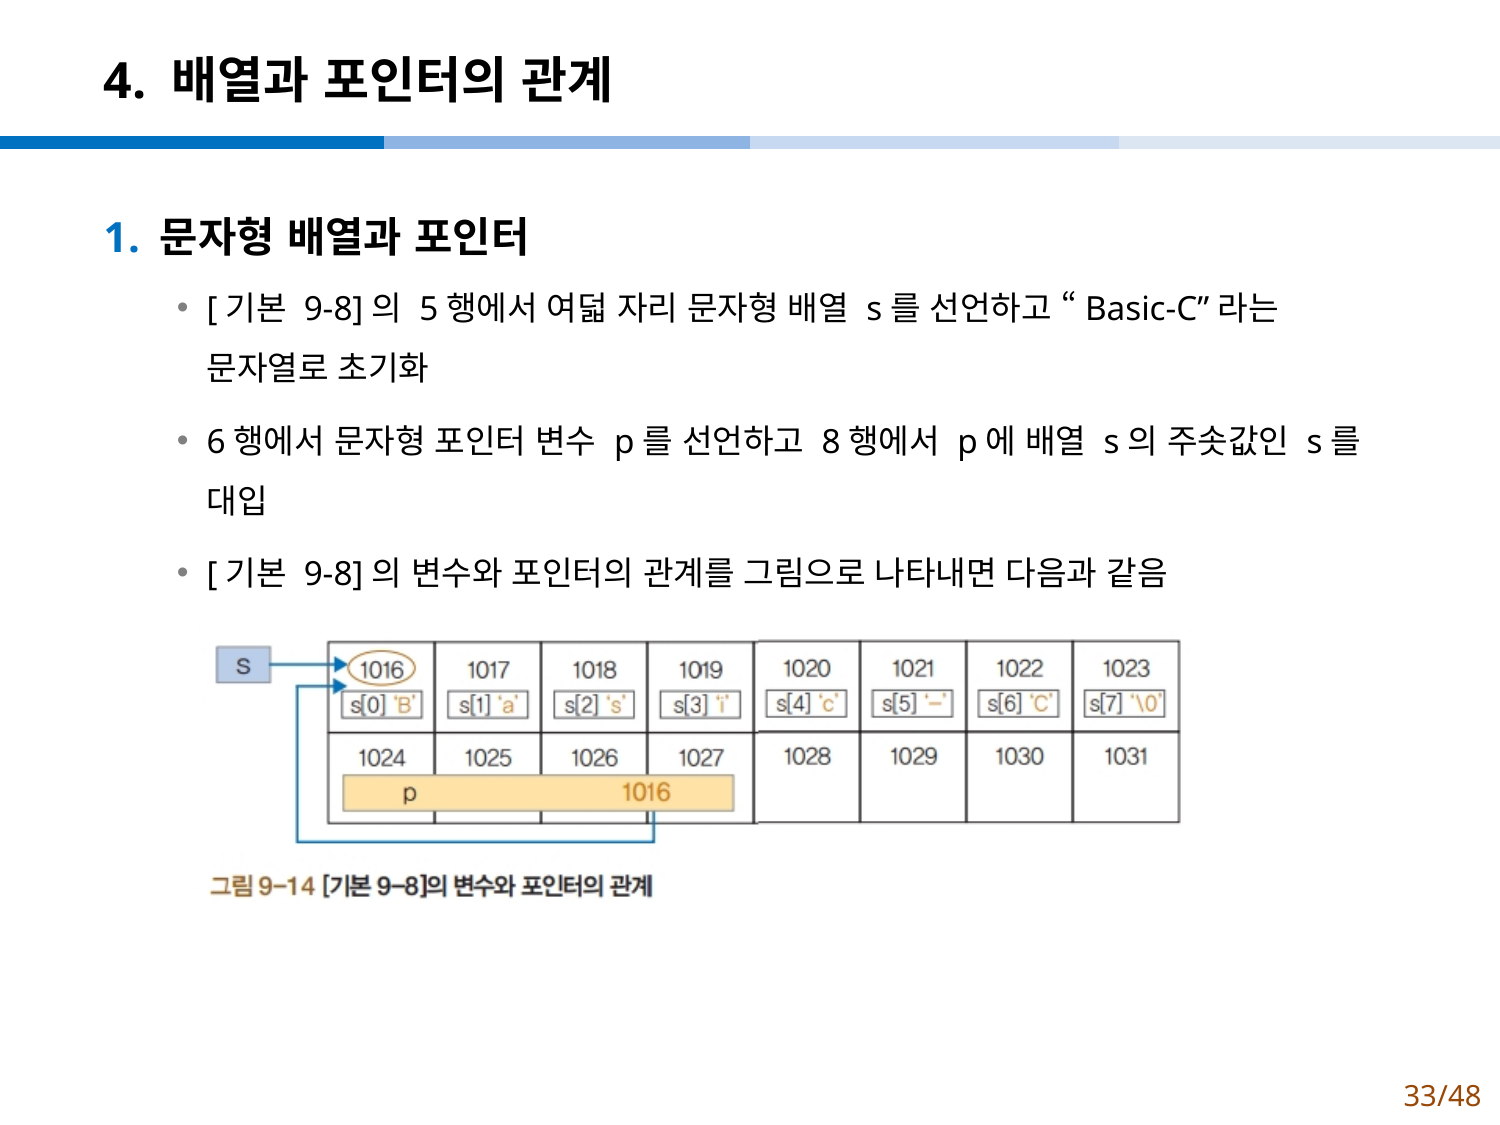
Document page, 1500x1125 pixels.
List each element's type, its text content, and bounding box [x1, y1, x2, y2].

picture [194, 627, 1196, 911]
title 4. 배열과 포인터의 관계 [88, 32, 1330, 124]
list 문자형 배열과 포인터 [기본 9-8]의 5행에서 여덟 자리 문자형 배열 s를 선언하고 “Basic-C”라는 문자열로 초기화 6행에서 문자형 포인터 변수 p를 선언하고 8행에서 p에 배열 s의 주솟값인 s를 대입 [기본 9-8]의 변수와 포인터의 관계를 그림으로 나타내면 다음과 같음 [88, 177, 1412, 1077]
